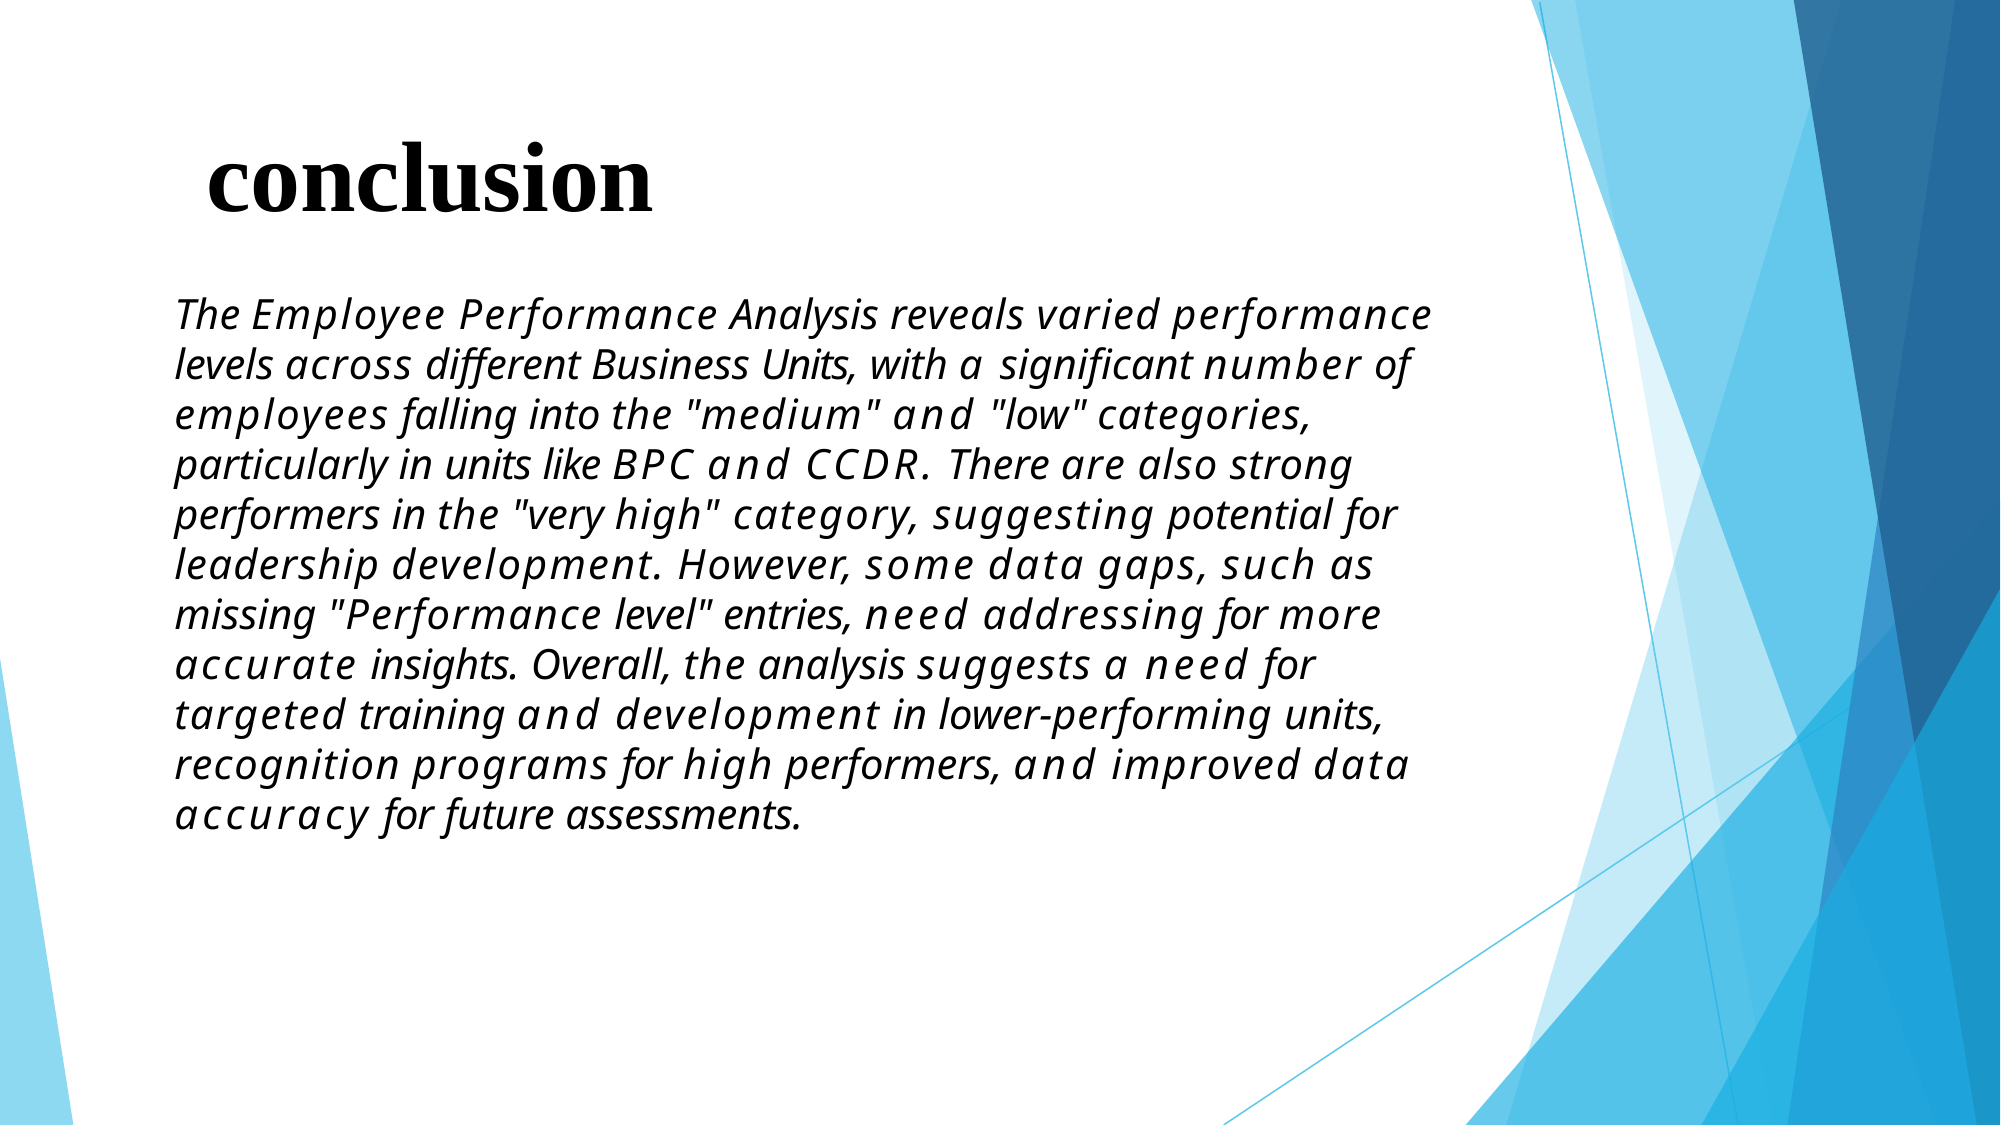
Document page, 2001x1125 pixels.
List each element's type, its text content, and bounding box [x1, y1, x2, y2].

text_box The Employee Performance Analysis reveals varied performance levels across different Business Units, with a significant number of employees falling into the "medium" and "low" categories, particularly in units like BPC and CCDR. There are also strong performers in the "very high" category, suggesting potential for leadership development. However, some data gaps, such as missing "Performance level" entries, need addressing for more accurate insights. Overall, the analysis suggests a need for targeted training and development in lower-performing units, recognition programs for high performers, and improved data accuracy for future assessments. [172, 284, 1478, 838]
title conclusion [204, 109, 660, 284]
